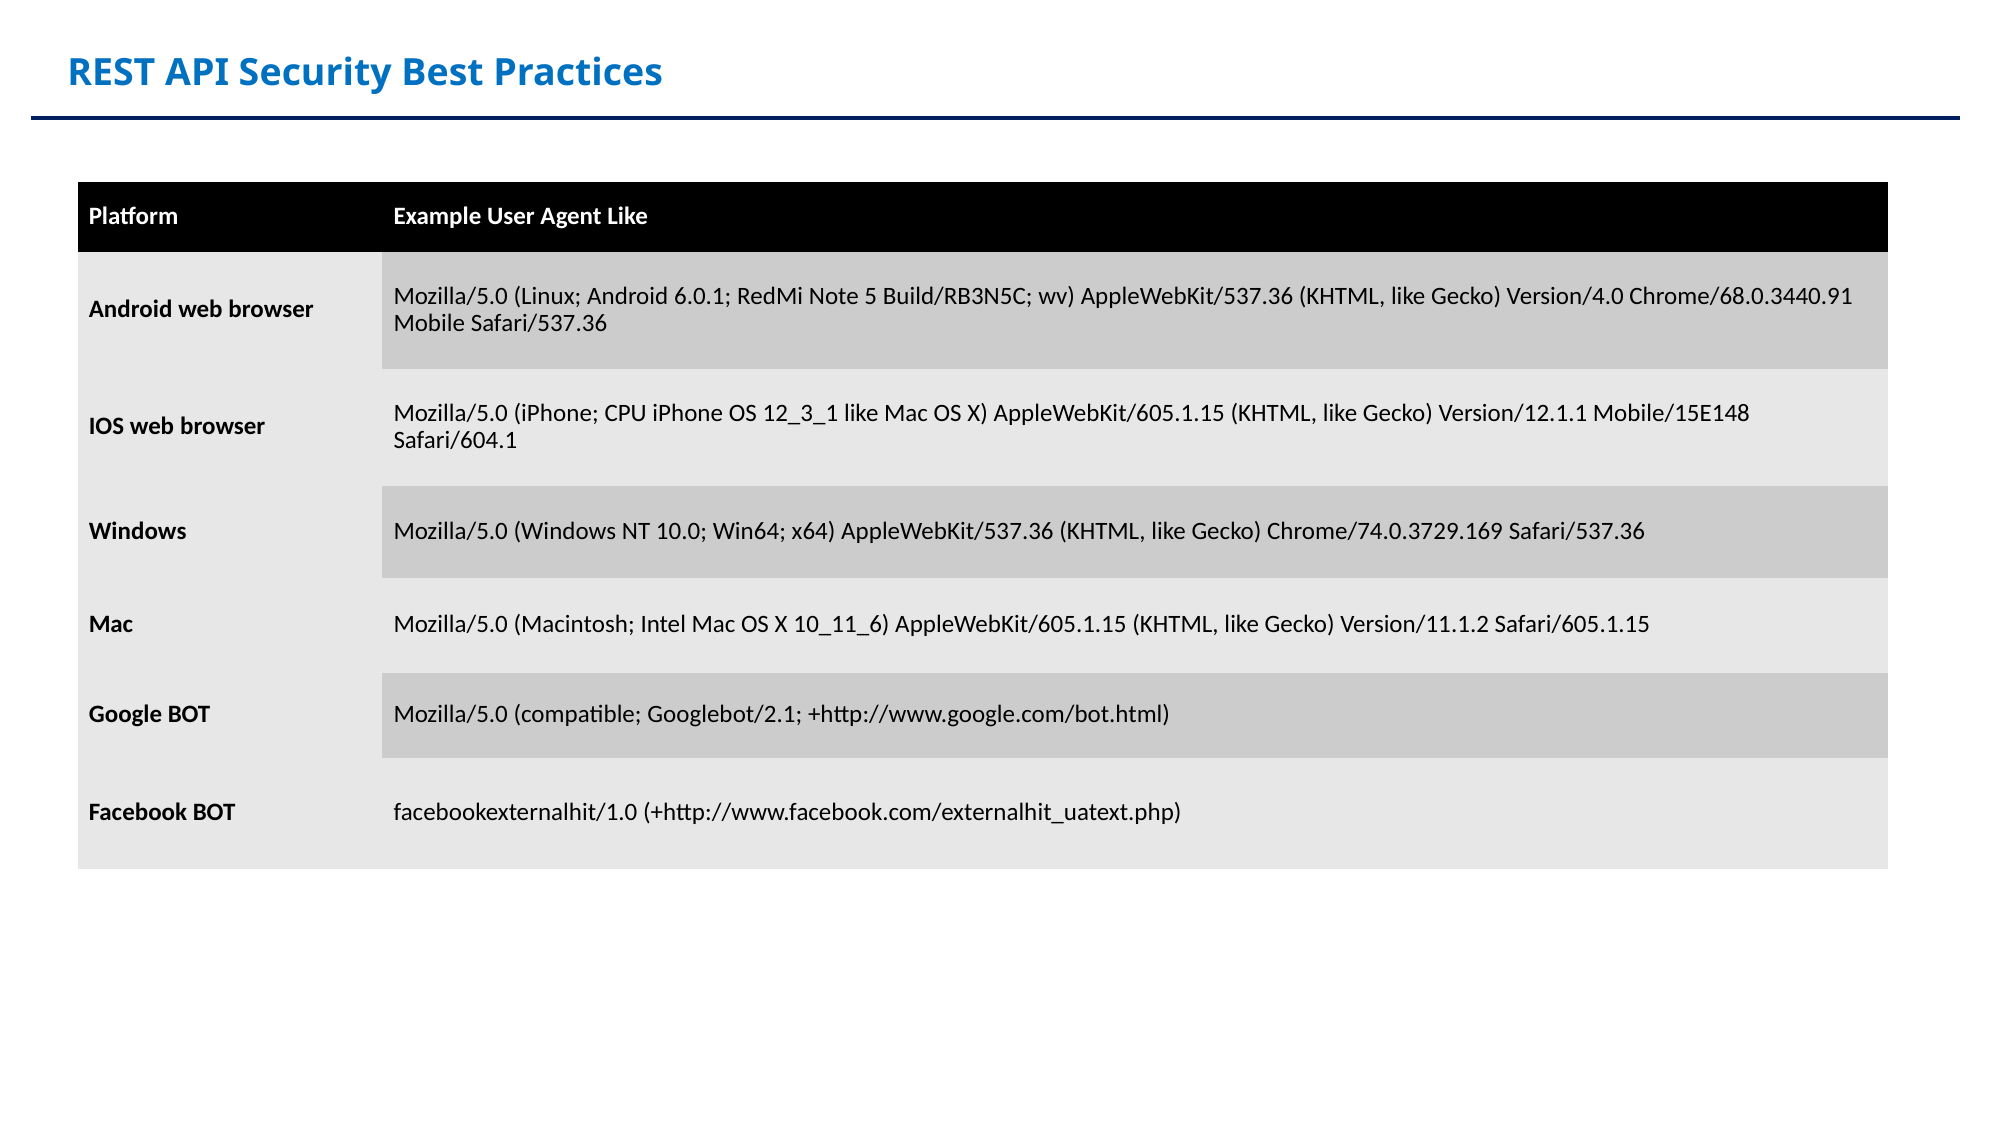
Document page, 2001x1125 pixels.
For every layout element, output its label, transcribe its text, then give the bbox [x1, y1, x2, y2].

table_cell Mac [78, 578, 382, 673]
table_cell Android web browser [78, 252, 382, 369]
table_cell Google BOT [78, 673, 382, 758]
table_cell Mozilla/5.0 (Macintosh; Intel Mac OS X 10_11_6) AppleWebKit/605.1.15 (KHTML, like Gecko) Version/11.1.2 Safari/605.1.15 [382, 578, 1888, 673]
table_cell facebookexternalhit/1.0 (+http://www.facebook.com/externalhit_uatext.php) [382, 758, 1888, 869]
table_header Example User Agent Like [382, 182, 1888, 252]
table_cell Mozilla/5.0 (Linux; Android 6.0.1; RedMi Note 5 Build/RB3N5C; wv) AppleWebKit/537.36 (KHTML, like Gecko) Version/4.0 Chrome/68.0.3440.91 Mobile Safari/537.36 [382, 252, 1888, 369]
table_cell Mozilla/5.0 (Windows NT 10.0; Win64; x64) AppleWebKit/537.36 (KHTML, like Gecko) Chrome/74.0.3729.169 Safari/537.36 [382, 486, 1888, 578]
table_cell Mozilla/5.0 (compatible; Googlebot/2.1; +http://www.google.com/bot.html) [382, 673, 1888, 758]
table_cell IOS web browser [78, 369, 382, 486]
table_cell Windows [78, 486, 382, 578]
table_header Platform [78, 182, 382, 252]
table_cell Mozilla/5.0 (iPhone; CPU iPhone OS 12_3_1 like Mac OS X) AppleWebKit/605.1.15 (KHTML, like Gecko) Version/12.1.1 Mobile/15E148 Safari/604.1 [382, 369, 1888, 486]
table_cell Facebook BOT [78, 758, 382, 869]
text_box REST API Security Best Practices [52, 18, 1471, 101]
